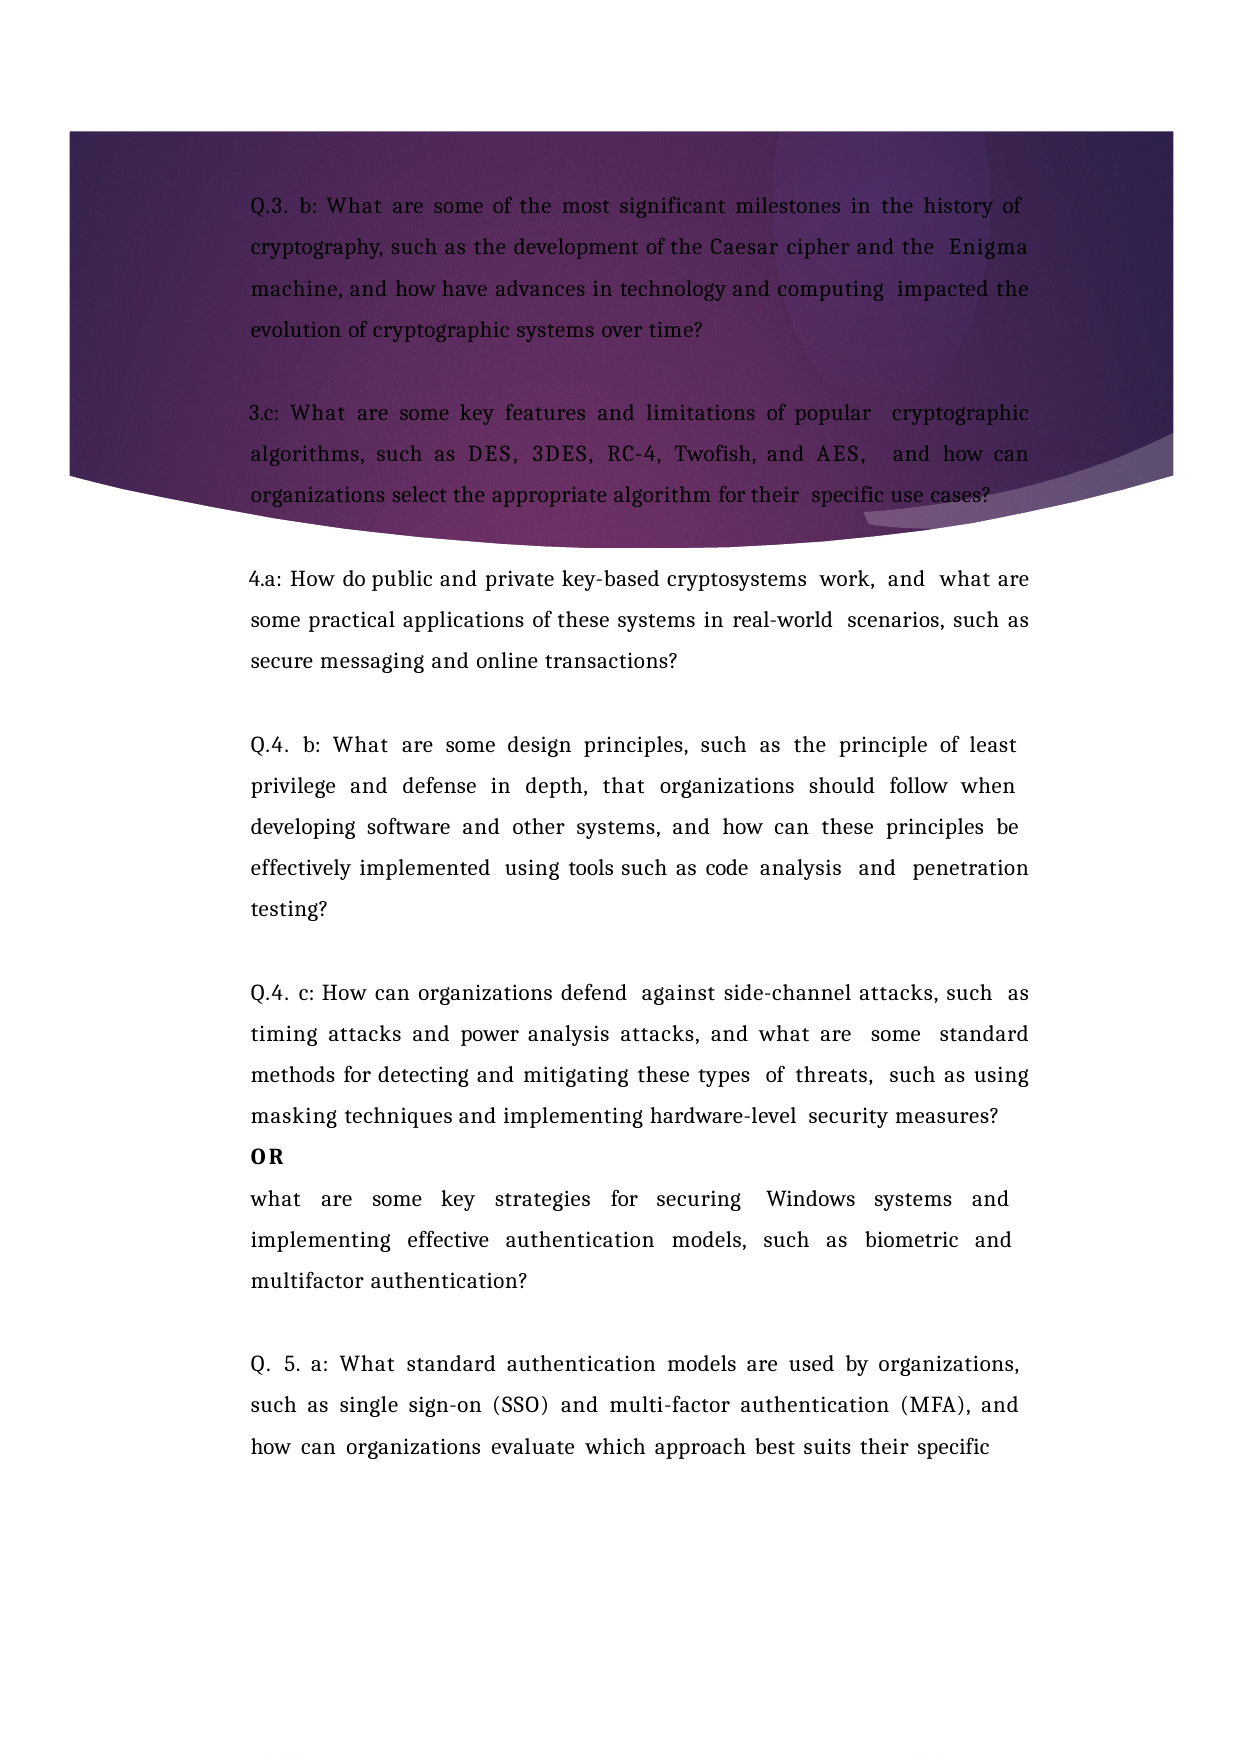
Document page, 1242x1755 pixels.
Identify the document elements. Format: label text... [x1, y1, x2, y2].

text_box Q.3. b: What are some of the most significant milestones in the history of cryptography, such as the development of the Caesar cipher and the Enigma machine, and how have advances in technology and computing impacted the evolution of cryptographic systems over time? c: What are some key features and limitations of popular cryptographic algorithms, such as DES, 3DES, RC-4, Twofish, and AES, and how can organizations select the appropriate algorithm for their specific use cases? a: How do public and private key-based cryptosystems work, and what are some practical applications of these systems in real-world scenarios, such as secure messaging and online transactions? Q.4. b: What are some design principles, such as the principle of least privilege and defense in depth, that organizations should follow when developing software and other systems, and how can these principles be effectively implemented using tools such as code analysis and penetration testing? Q.4. c: How can organizations defend against side-channel attacks, such as timing attacks and power analysis attacks, and what are some standard methods for detecting and mitigating these types of threats, such as using masking techniques and implementing hardware-level security measures? OR what are some key strategies for securing Windows systems and implementing effective authentication models, such as biometric and multifactor authentication? Q. 5. a: What standard authentication models are used by organizations, such as single sign-on (SSO) and multi-factor authentication (MFA), and how can organizations evaluate which approach best suits their specific [248, 175, 1031, 1459]
